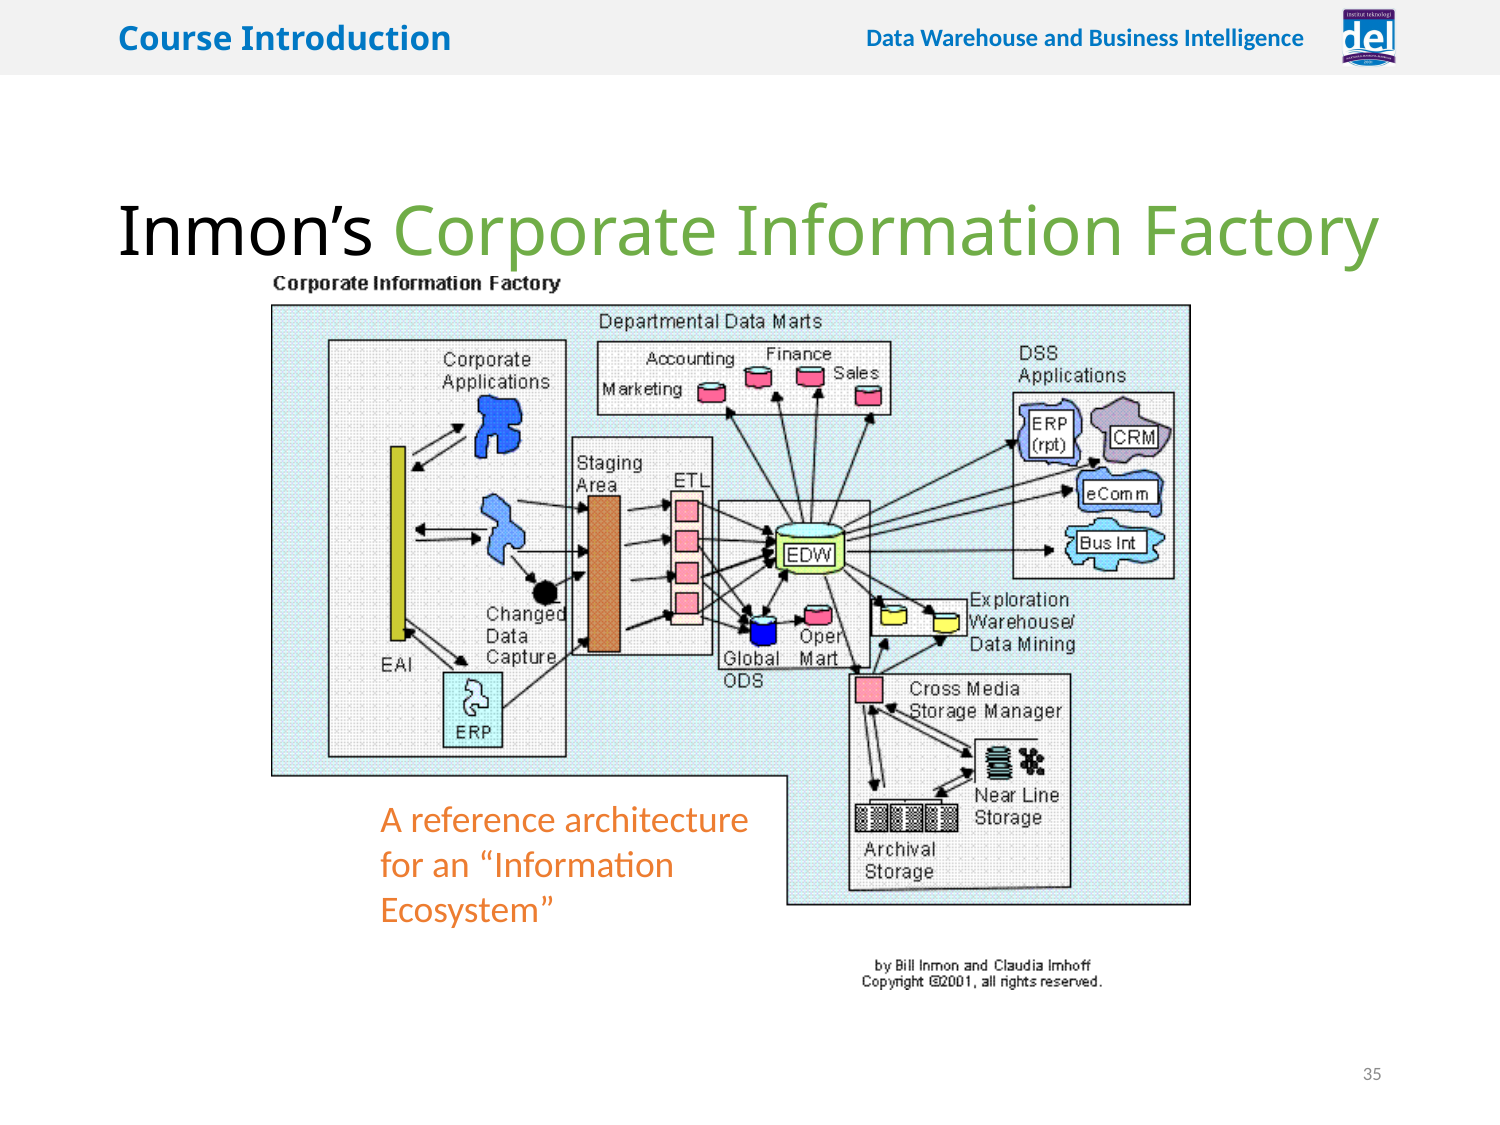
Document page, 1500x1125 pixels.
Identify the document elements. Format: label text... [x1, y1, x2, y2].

slide_number 35 [1059, 1042, 1397, 1103]
picture [1344, 10, 1394, 65]
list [271, 276, 1191, 990]
title Inmon’s Corporate Information Factory [103, 185, 1397, 282]
